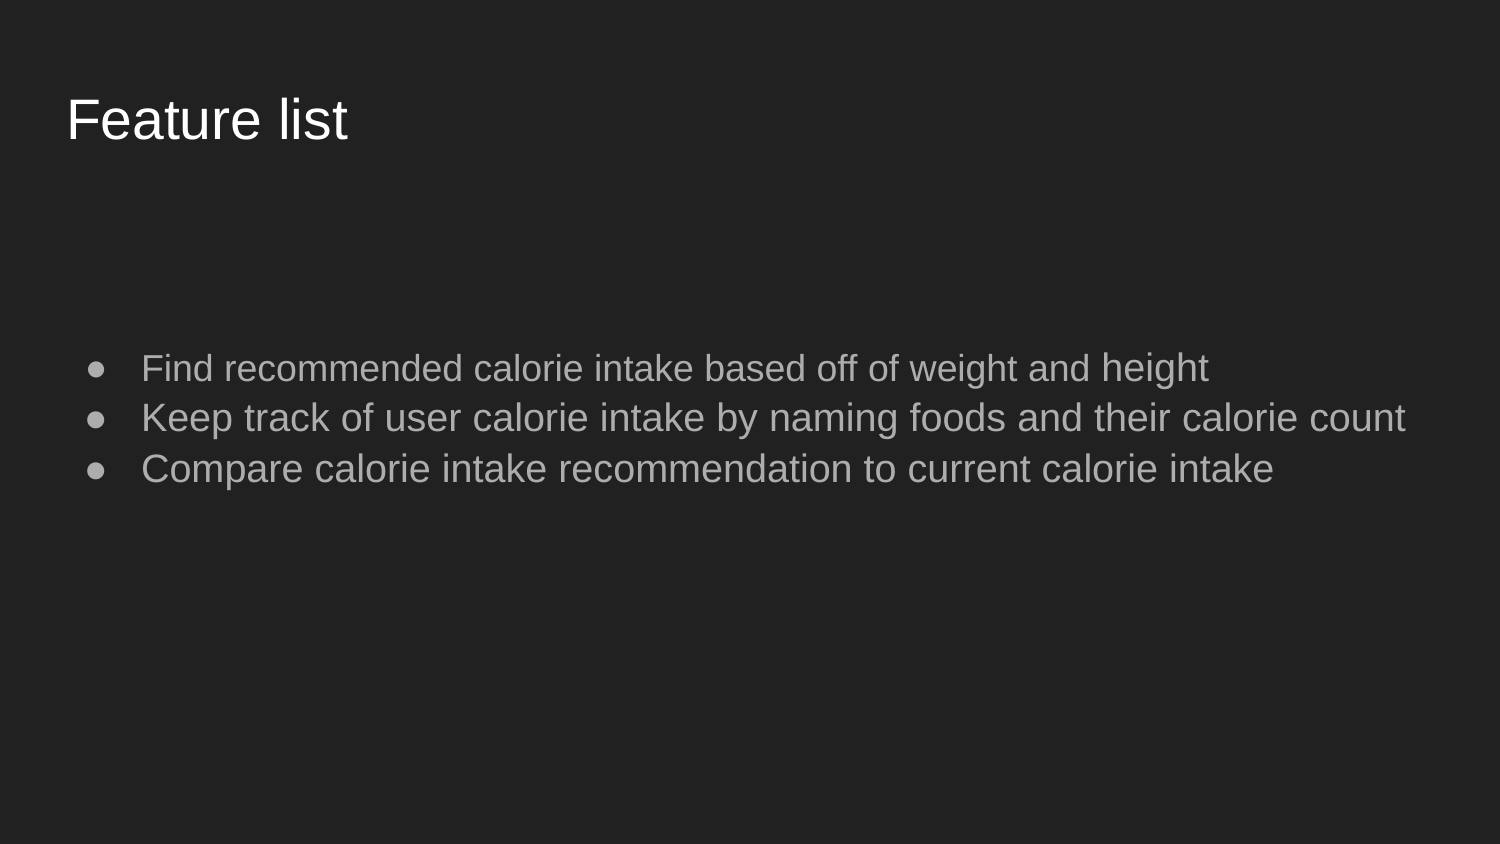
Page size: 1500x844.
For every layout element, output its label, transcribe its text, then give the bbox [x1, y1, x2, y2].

title Feature list [51, 72, 1449, 167]
list Find recommended calorie intake based off of weight and height Keep track of user calorie intake by naming foods and their calorie count Compare calorie intake recommendation to current calorie intake [51, 189, 1449, 751]
